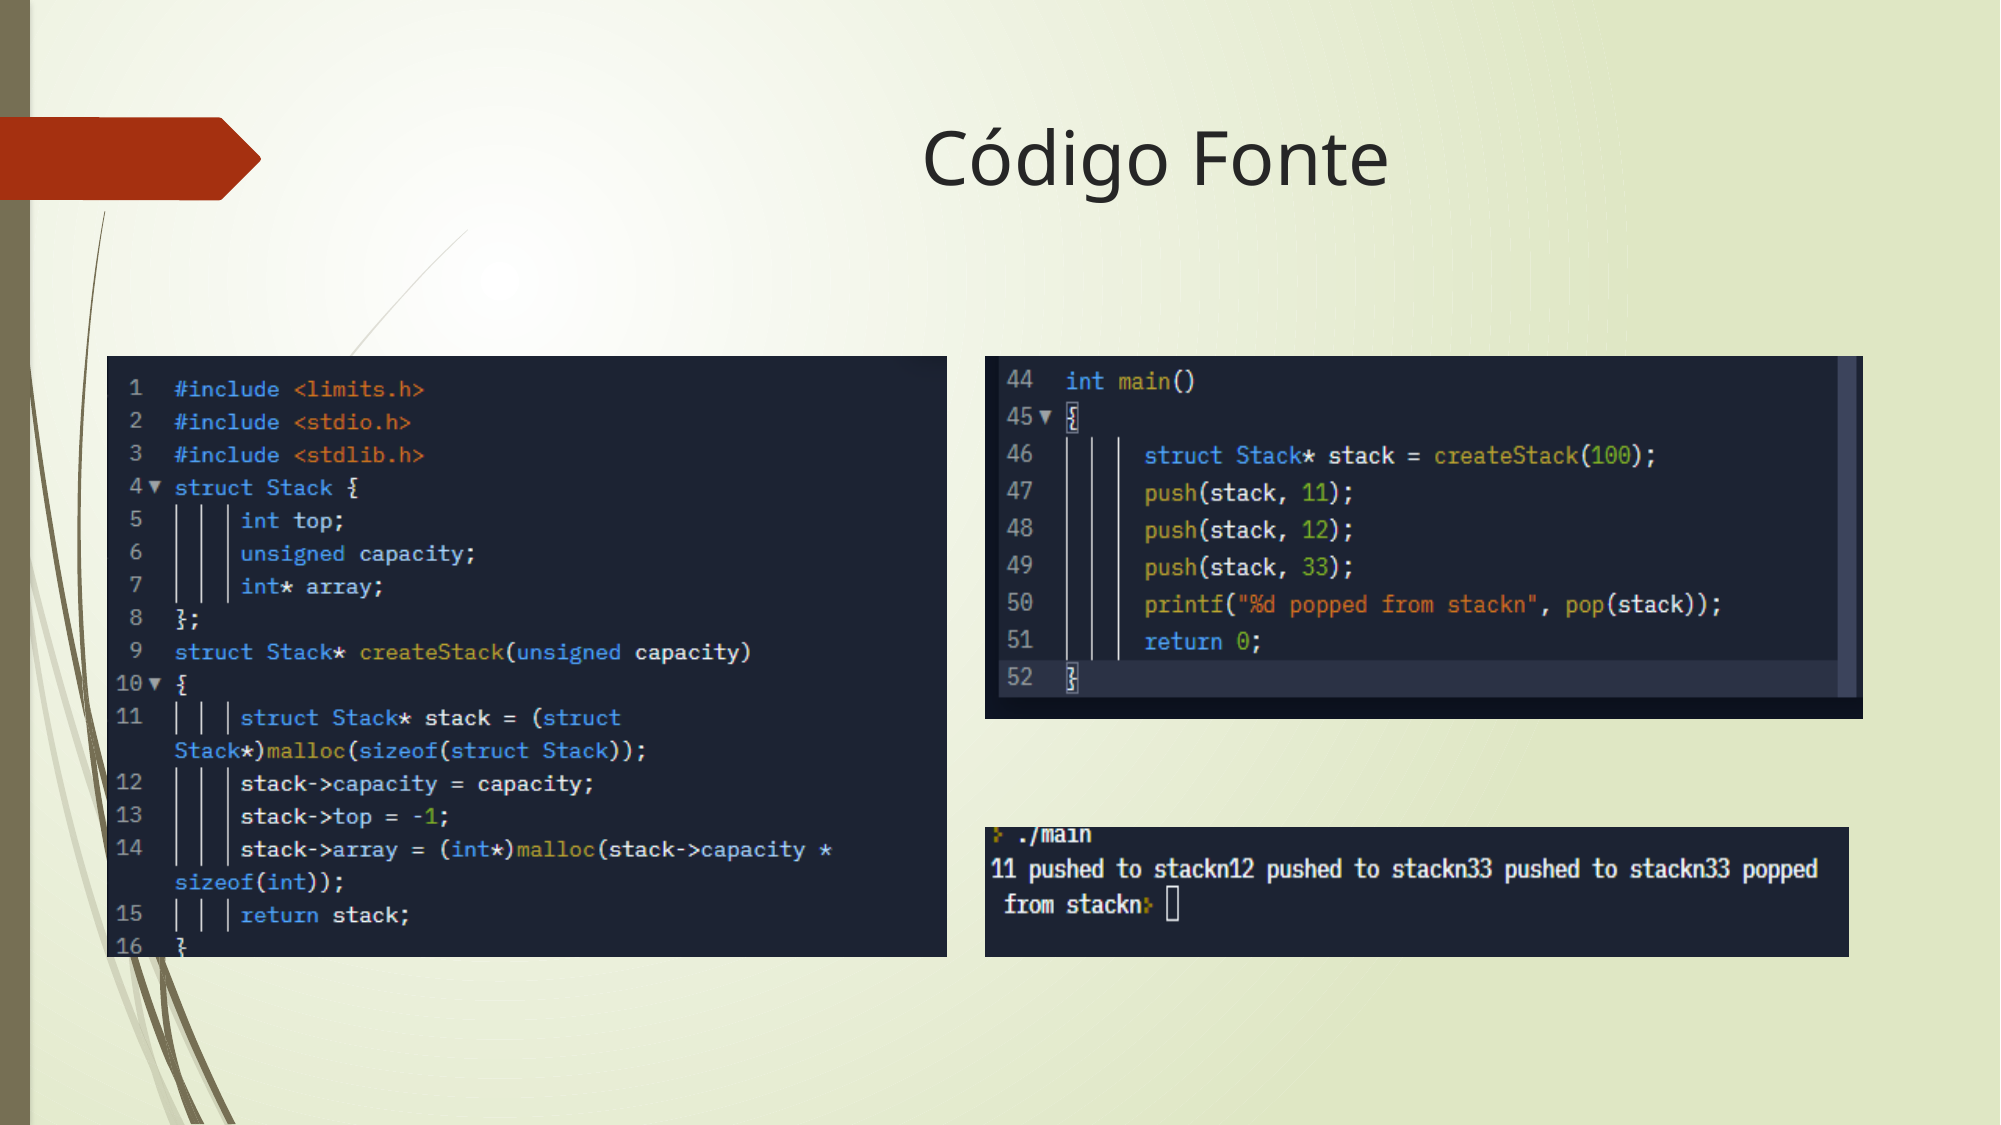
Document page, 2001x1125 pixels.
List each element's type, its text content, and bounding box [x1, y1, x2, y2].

picture [106, 356, 947, 957]
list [985, 356, 1863, 719]
picture [985, 827, 1849, 957]
title Código Fonte [425, 102, 1888, 313]
